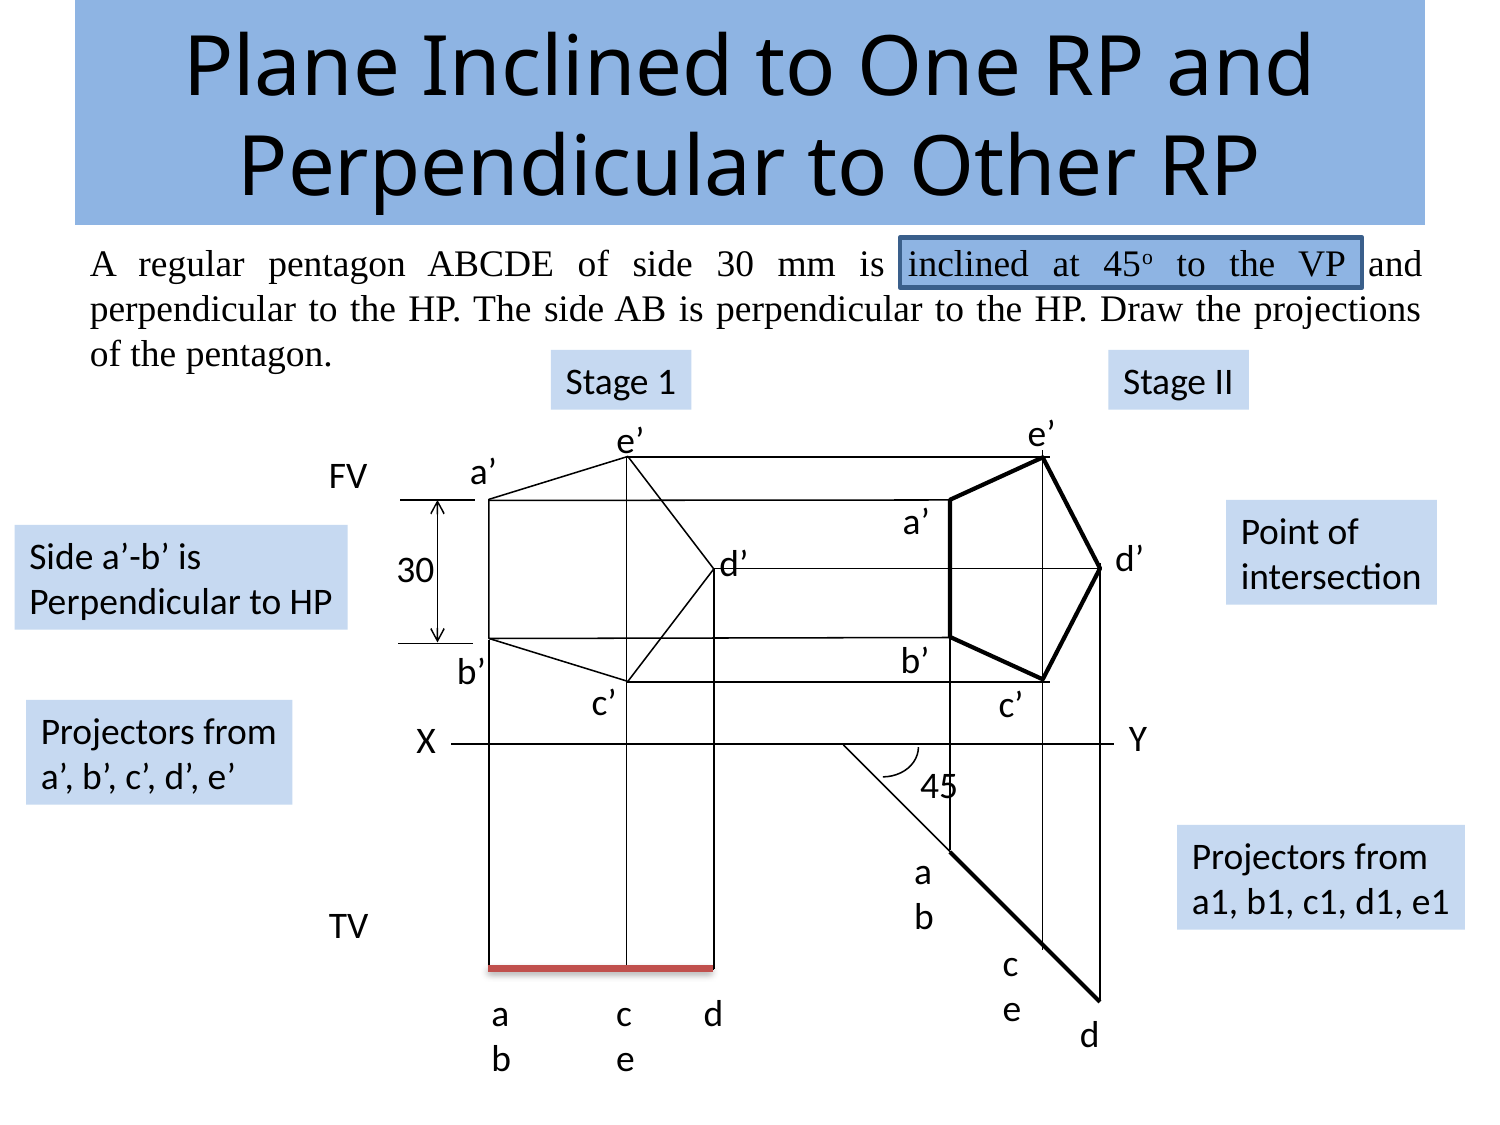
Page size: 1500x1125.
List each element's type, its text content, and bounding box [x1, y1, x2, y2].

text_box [949, 449, 1101, 1001]
title Plane Inclined to One RP and Perpendicular to Other RP [75, 0, 1425, 225]
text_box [476, 968, 739, 1088]
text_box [1104, 706, 1163, 770]
text_box TV [314, 893, 384, 954]
text_box e’ [1012, 401, 1071, 448]
text_box d’ [1105, 526, 1160, 587]
text_box Stage II [1108, 349, 1249, 410]
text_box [400, 706, 483, 770]
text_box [488, 690, 714, 966]
text_box a b [899, 866, 943, 945]
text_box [380, 499, 476, 644]
text_box Projectors from a1, b1, c1, d1, e1 [1177, 824, 1465, 930]
text_box FV [314, 443, 383, 504]
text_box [720, 706, 944, 770]
text_box Side a’-b’ is Perpendicular to HP [14, 524, 348, 630]
text_box d [1065, 1002, 1115, 1108]
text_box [441, 408, 765, 704]
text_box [843, 717, 944, 858]
text_box A regular pentagon ABCDE of side 30 mm is inclined at 45o to the VP and perpendicular to the HP. The side AB is perpendicular to the HP. Draw the projections of the pentagon. [74, 231, 1438, 382]
text_box Stage 1 [550, 349, 692, 406]
text_box c e [987, 1011, 1037, 1037]
text_box Point of intersection [1226, 499, 1437, 605]
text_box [488, 456, 944, 682]
text_box Projectors from a’, b’, c’, d’, e’ [26, 699, 293, 805]
